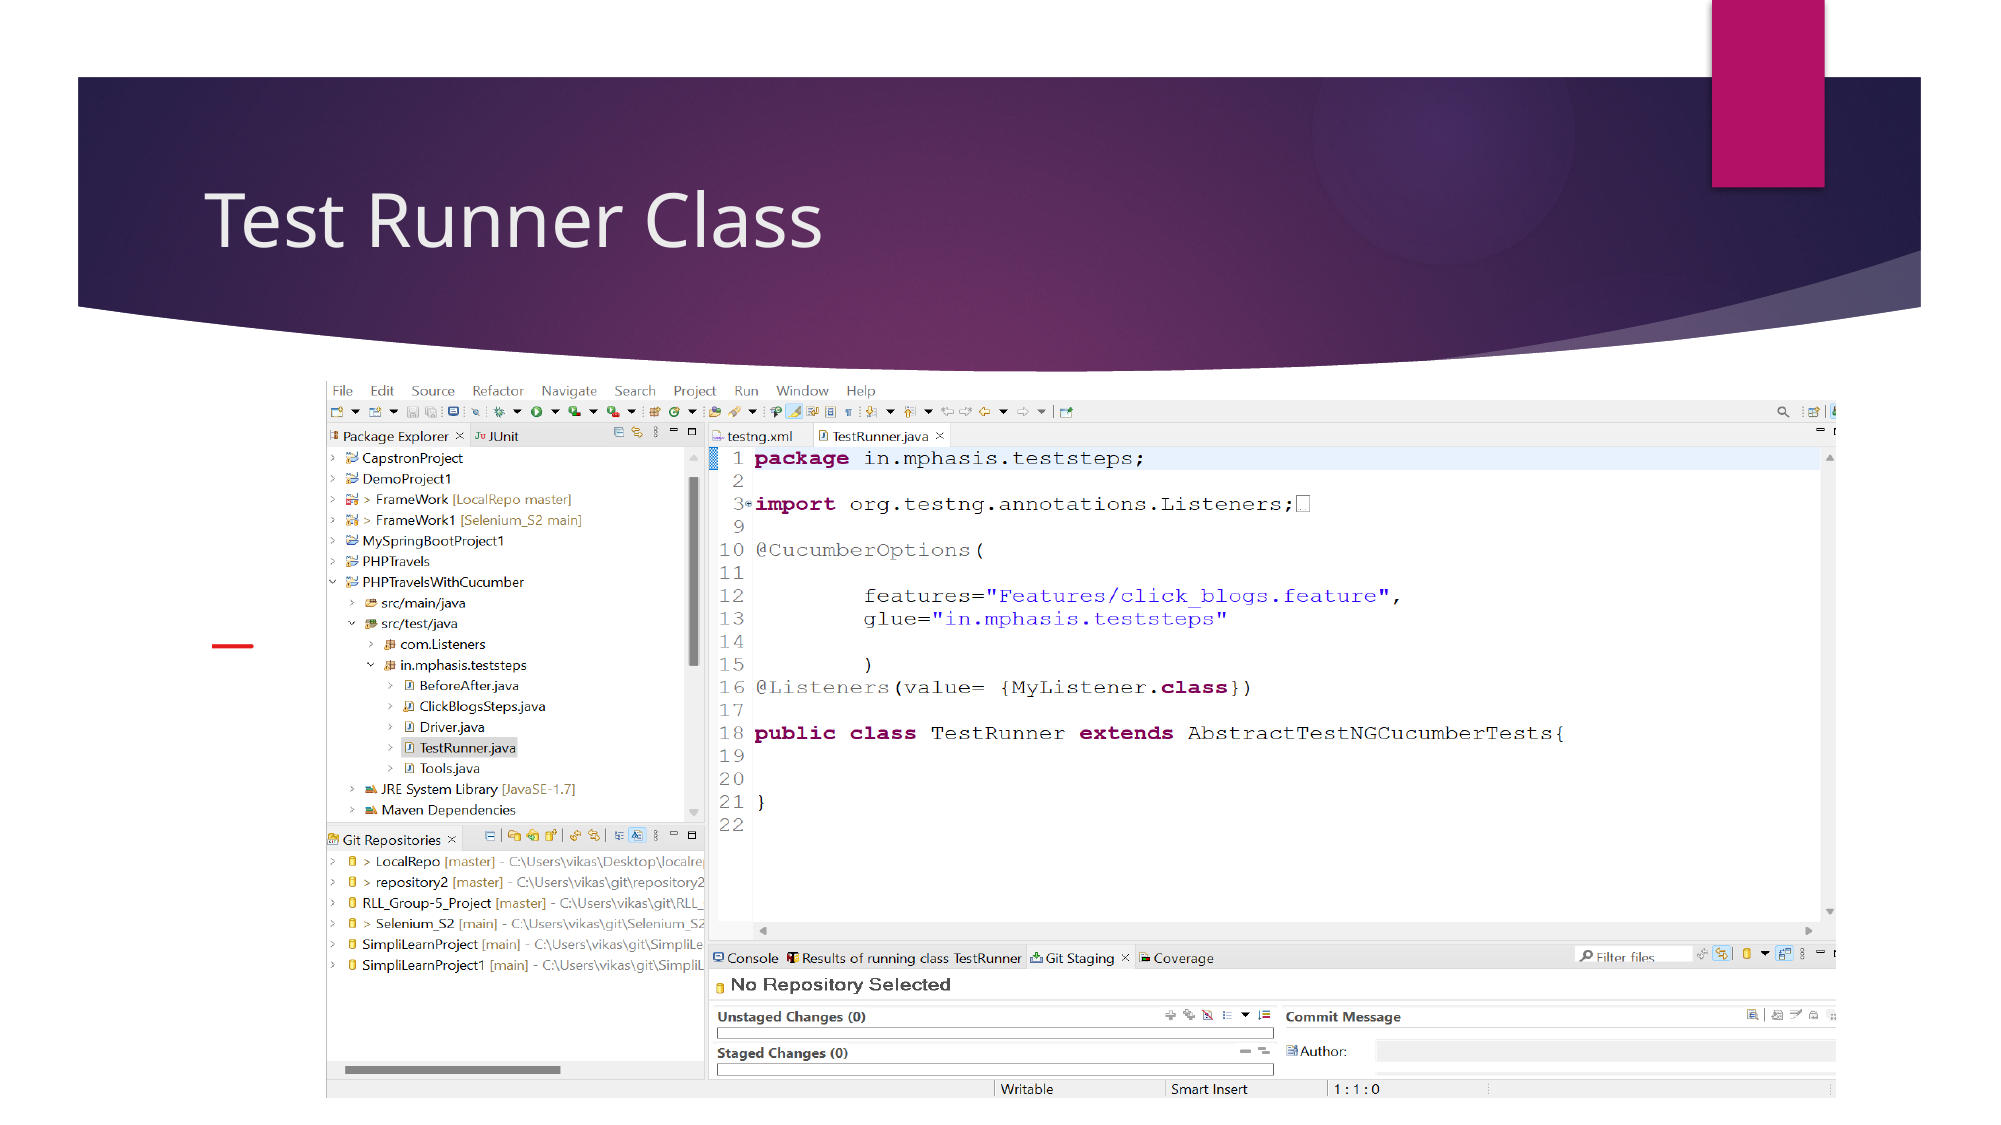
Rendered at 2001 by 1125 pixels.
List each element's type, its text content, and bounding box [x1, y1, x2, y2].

title Test Runner Class [189, 159, 1627, 276]
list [128, 381, 1836, 1098]
